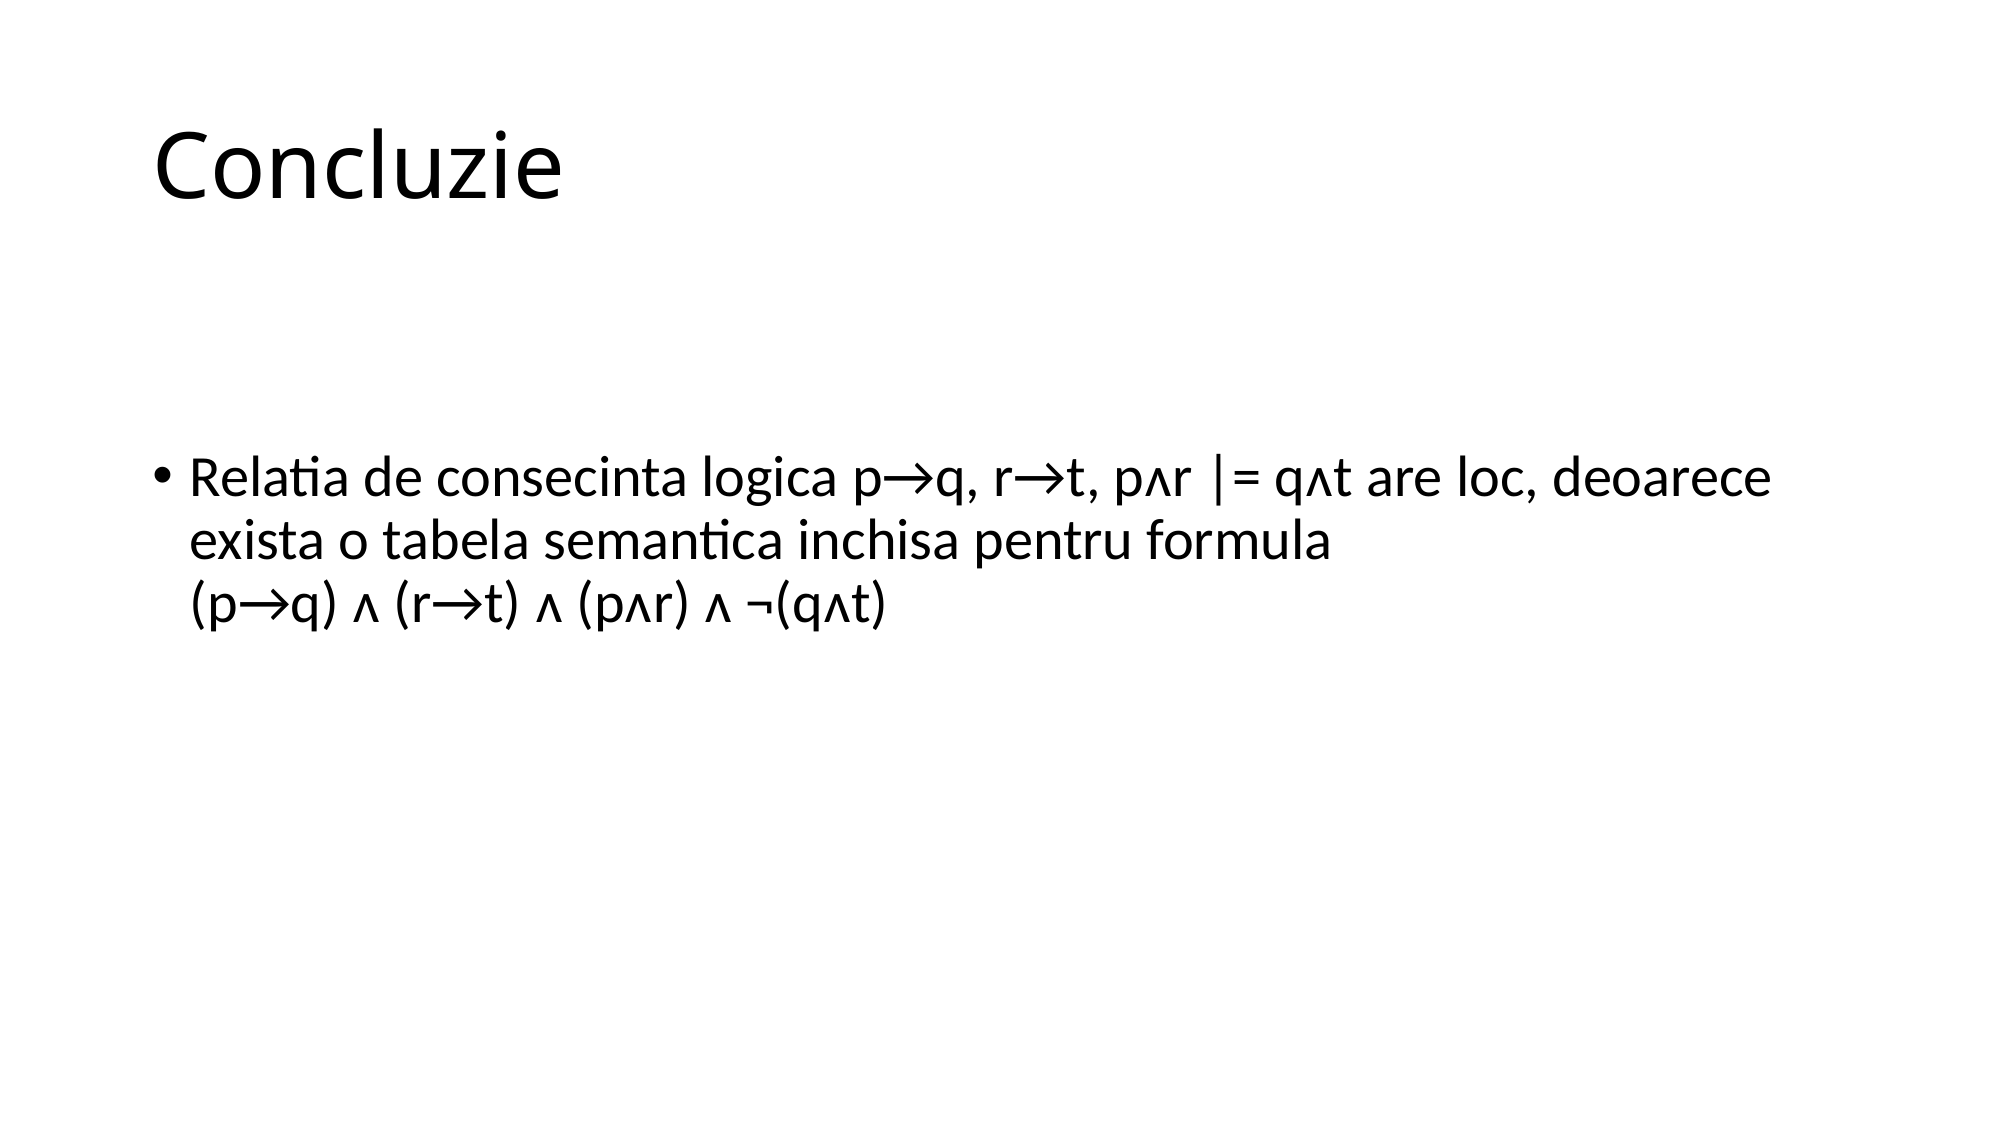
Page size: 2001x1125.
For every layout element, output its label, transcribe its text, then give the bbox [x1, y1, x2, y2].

list Relatia de consecinta logica p→q, r→t, pᴧr |= qᴧt are loc, deoarece exista o tabela semantica inchisa pentru formula (p→q) ᴧ (r→t) ᴧ (pᴧr) ᴧ ¬(qᴧt) [137, 438, 1863, 657]
title Concluzie [137, 59, 1863, 278]
